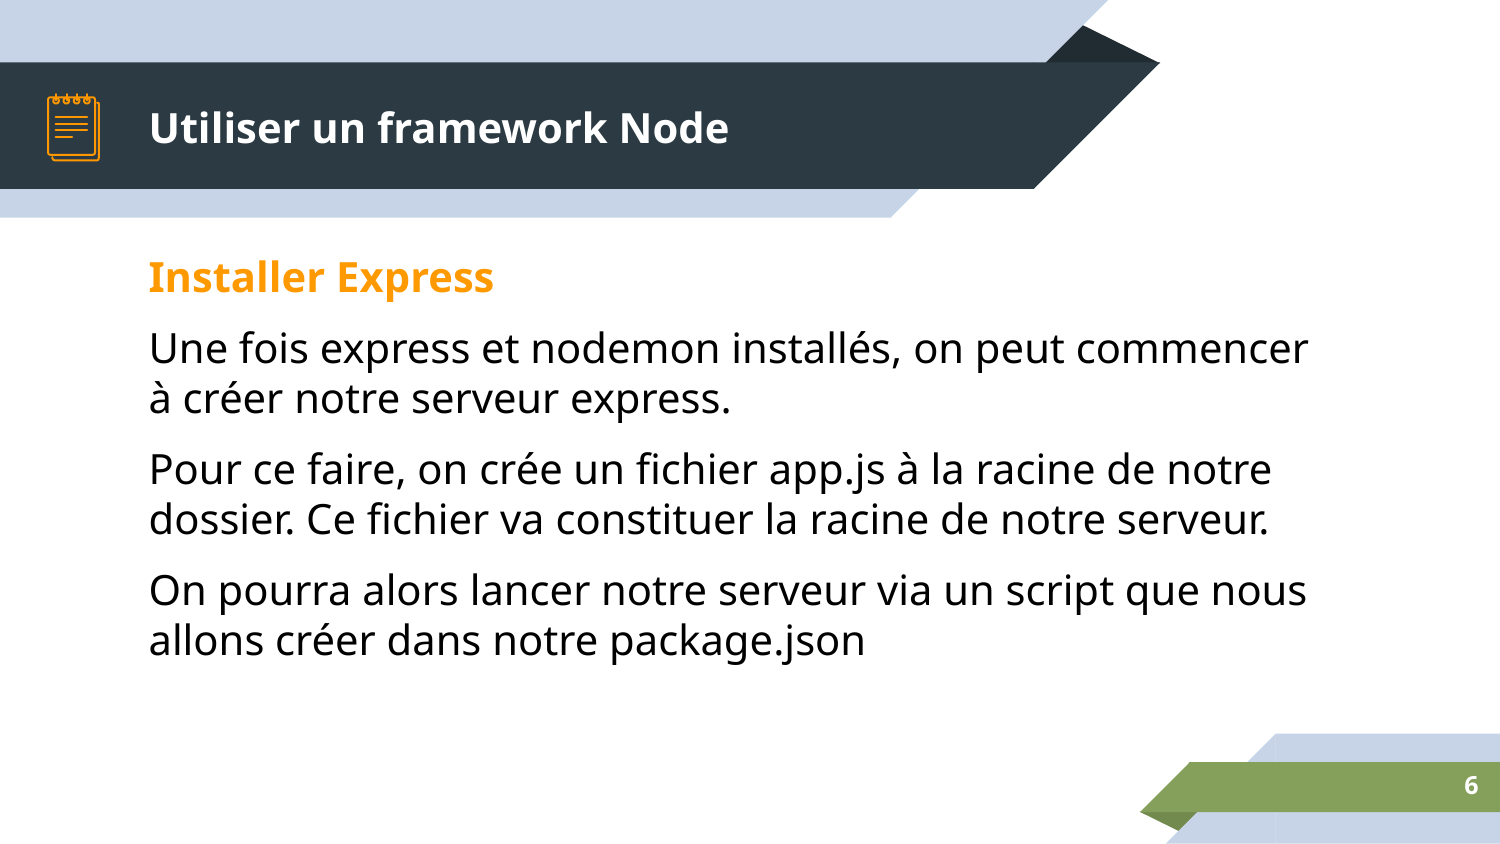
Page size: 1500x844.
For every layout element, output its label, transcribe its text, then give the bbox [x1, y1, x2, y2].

list Installer Express Une fois express et nodemon installés, on peut commencer à créer notre serveur express. Pour ce faire, on crée un fichier app.js à la racine de notre dossier. Ce fichier va constituer la racine de notre serveur. On pourra alors lancer notre serveur via un script que nous allons créer dans notre package.json [133, 236, 1355, 329]
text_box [47, 93, 100, 161]
slide_number 6 [1249, 760, 1494, 813]
title Utiliser un framework Node [133, 64, 997, 190]
